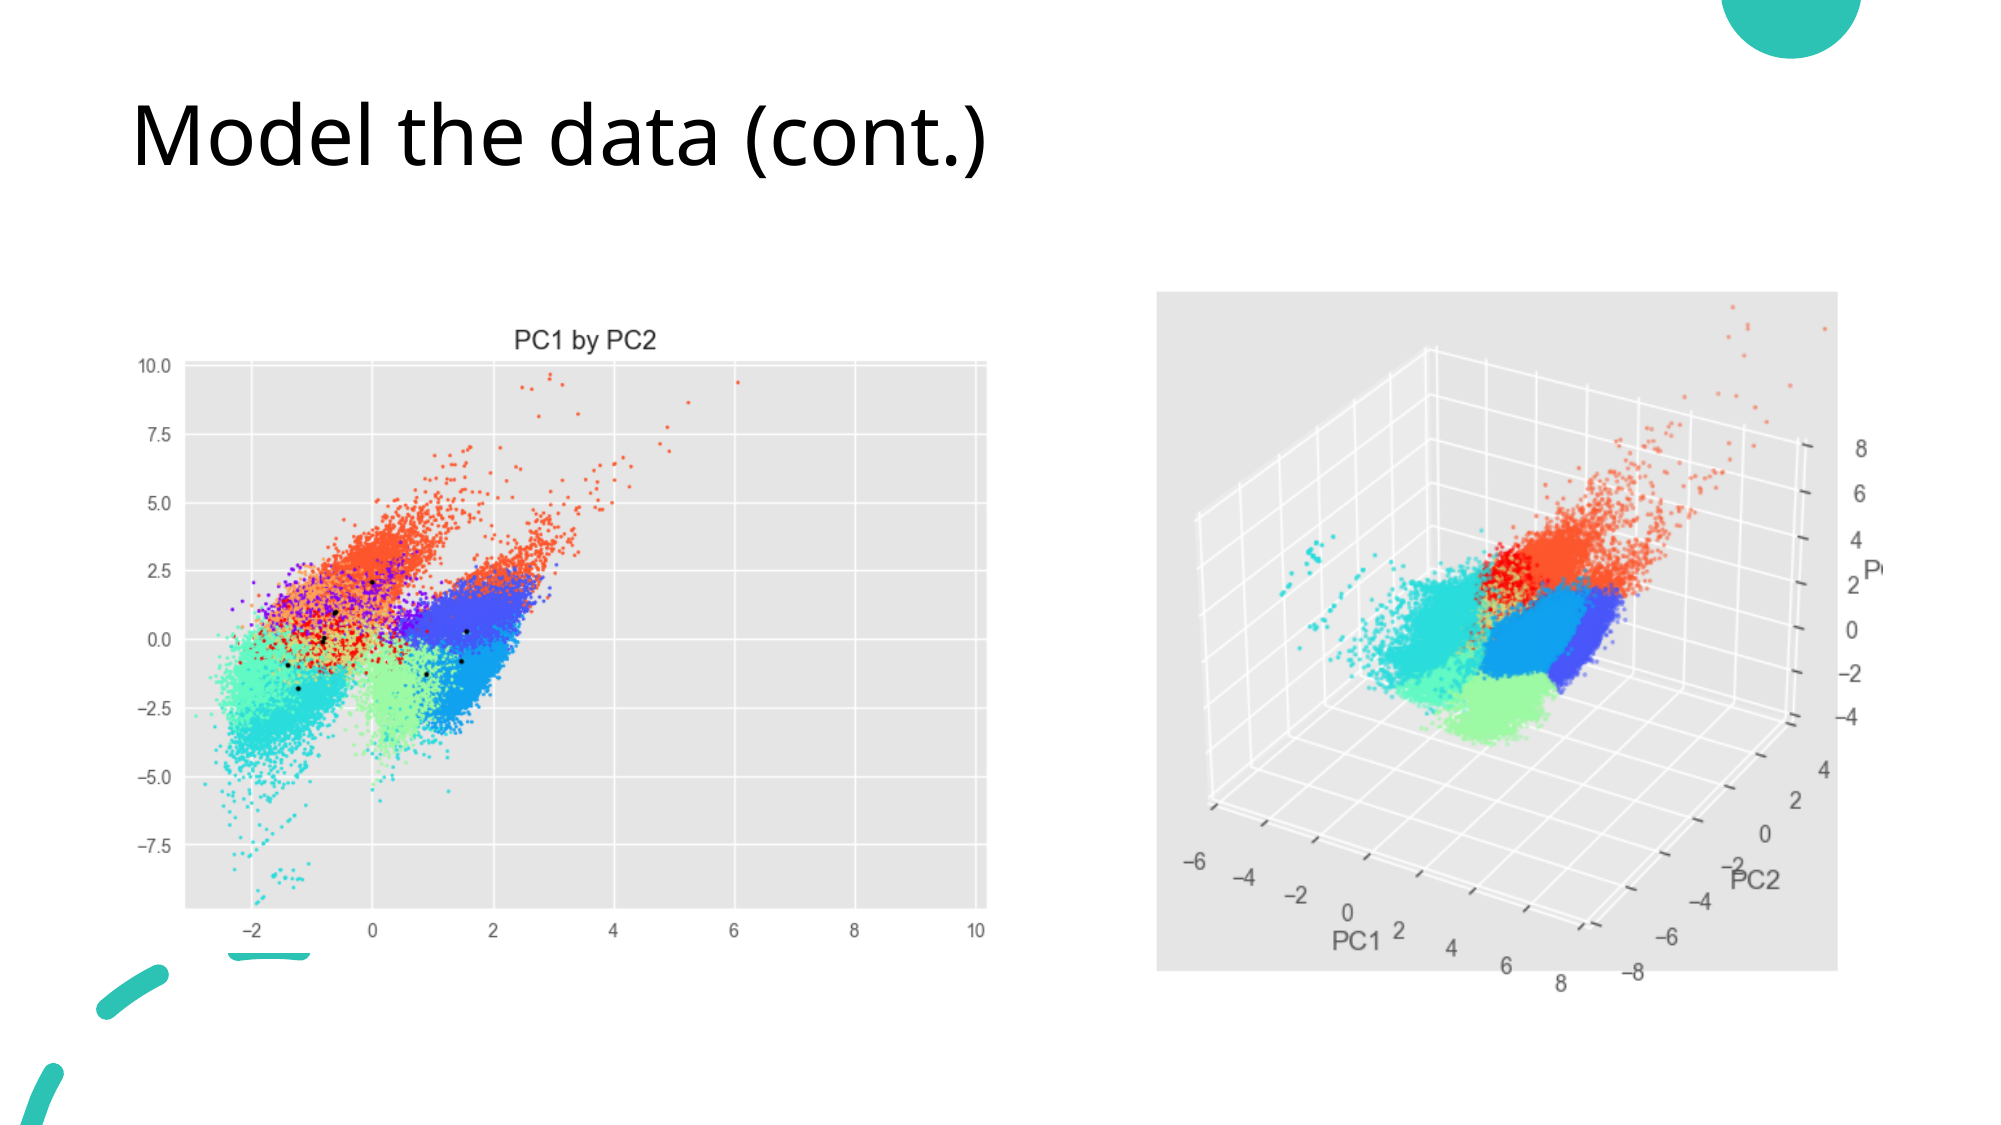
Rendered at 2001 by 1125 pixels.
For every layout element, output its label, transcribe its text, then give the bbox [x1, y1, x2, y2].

picture [123, 317, 1000, 953]
picture [1141, 276, 1883, 1013]
title Model the data (cont.) [115, 29, 1841, 247]
